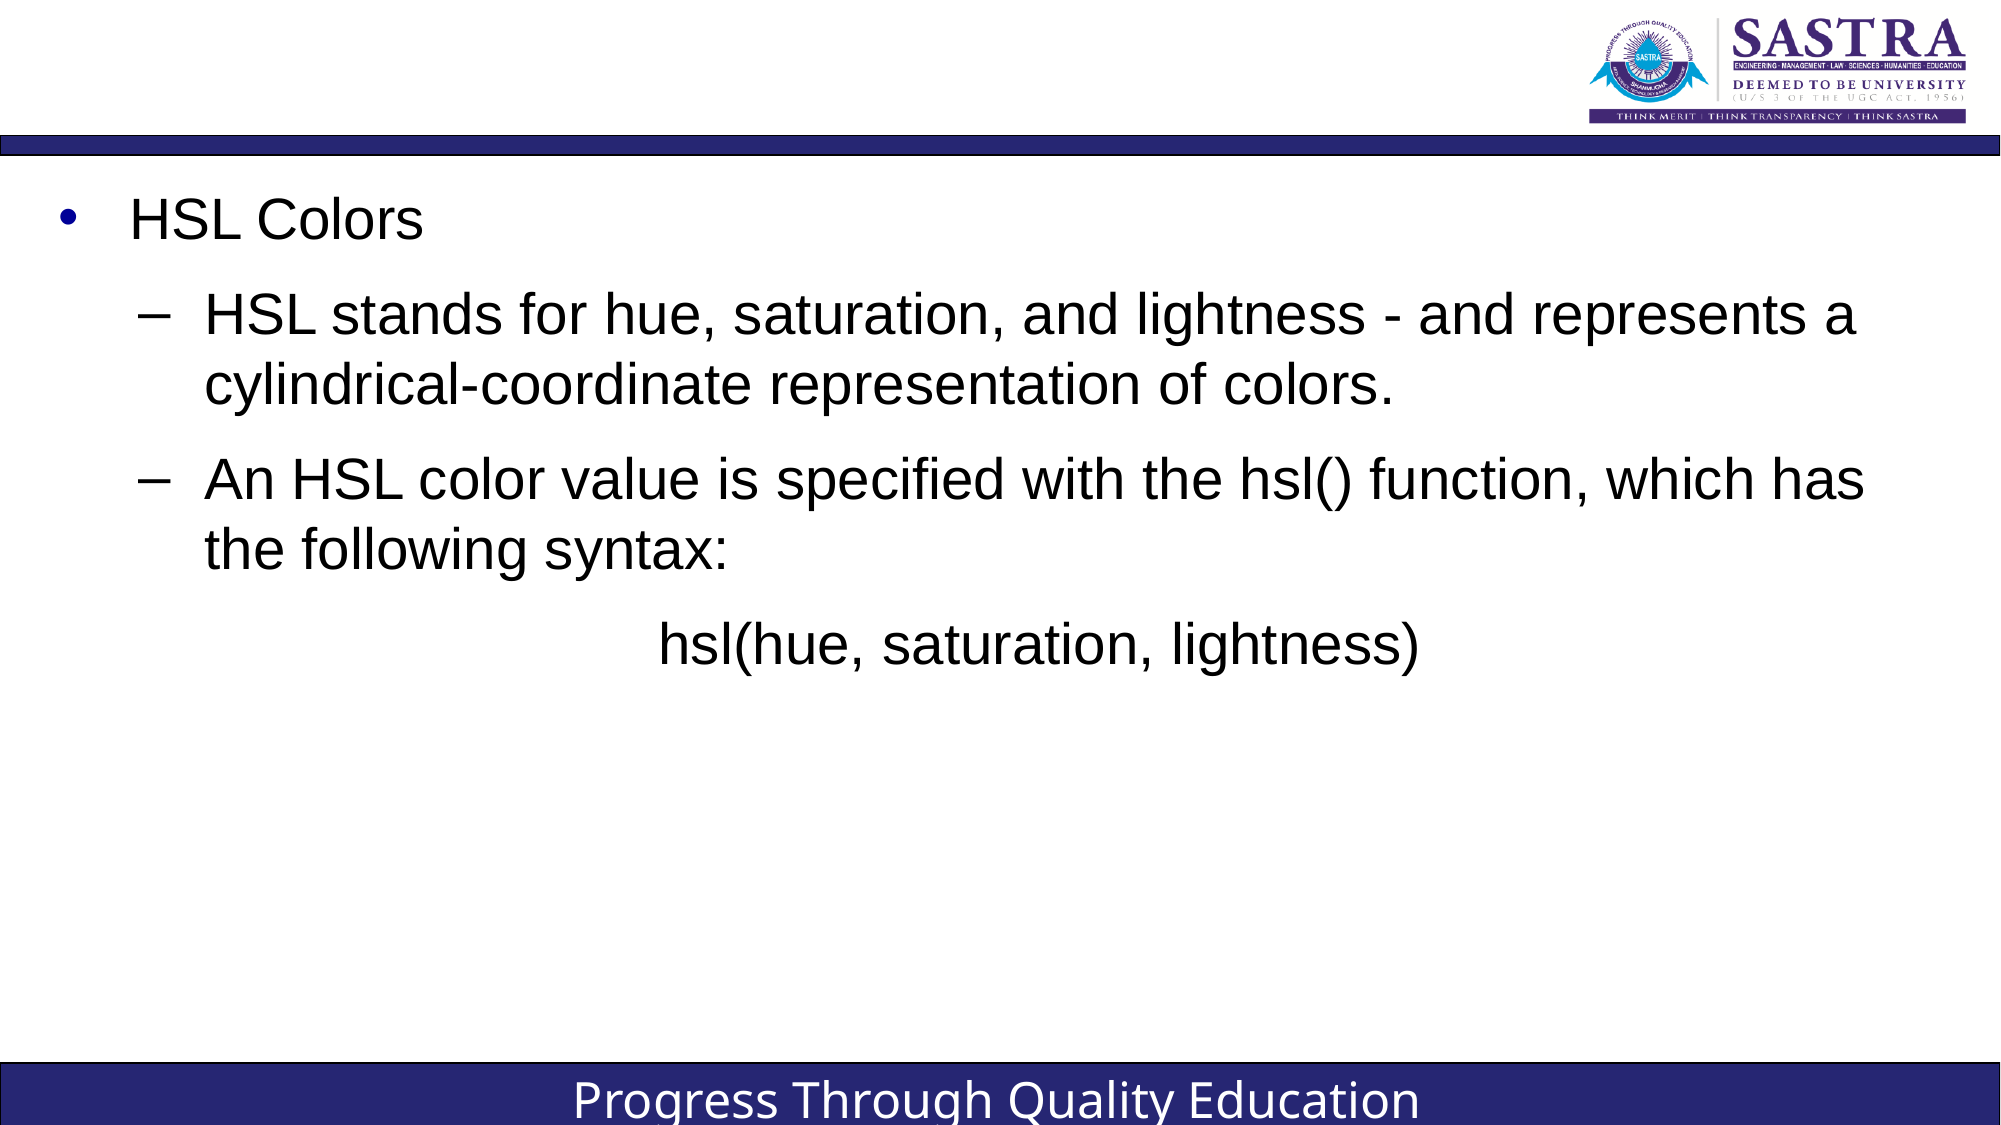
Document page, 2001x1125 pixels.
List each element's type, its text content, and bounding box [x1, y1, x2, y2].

picture [1566, 10, 1989, 130]
list HSL Colors HSL stands for hue, saturation, and lightness - and represents a cylindrical-coordinate representation of colors. An HSL color value is specified with the hsl() function, which has the following syntax: hsl(hue, saturation, lightness) [37, 172, 1969, 1047]
